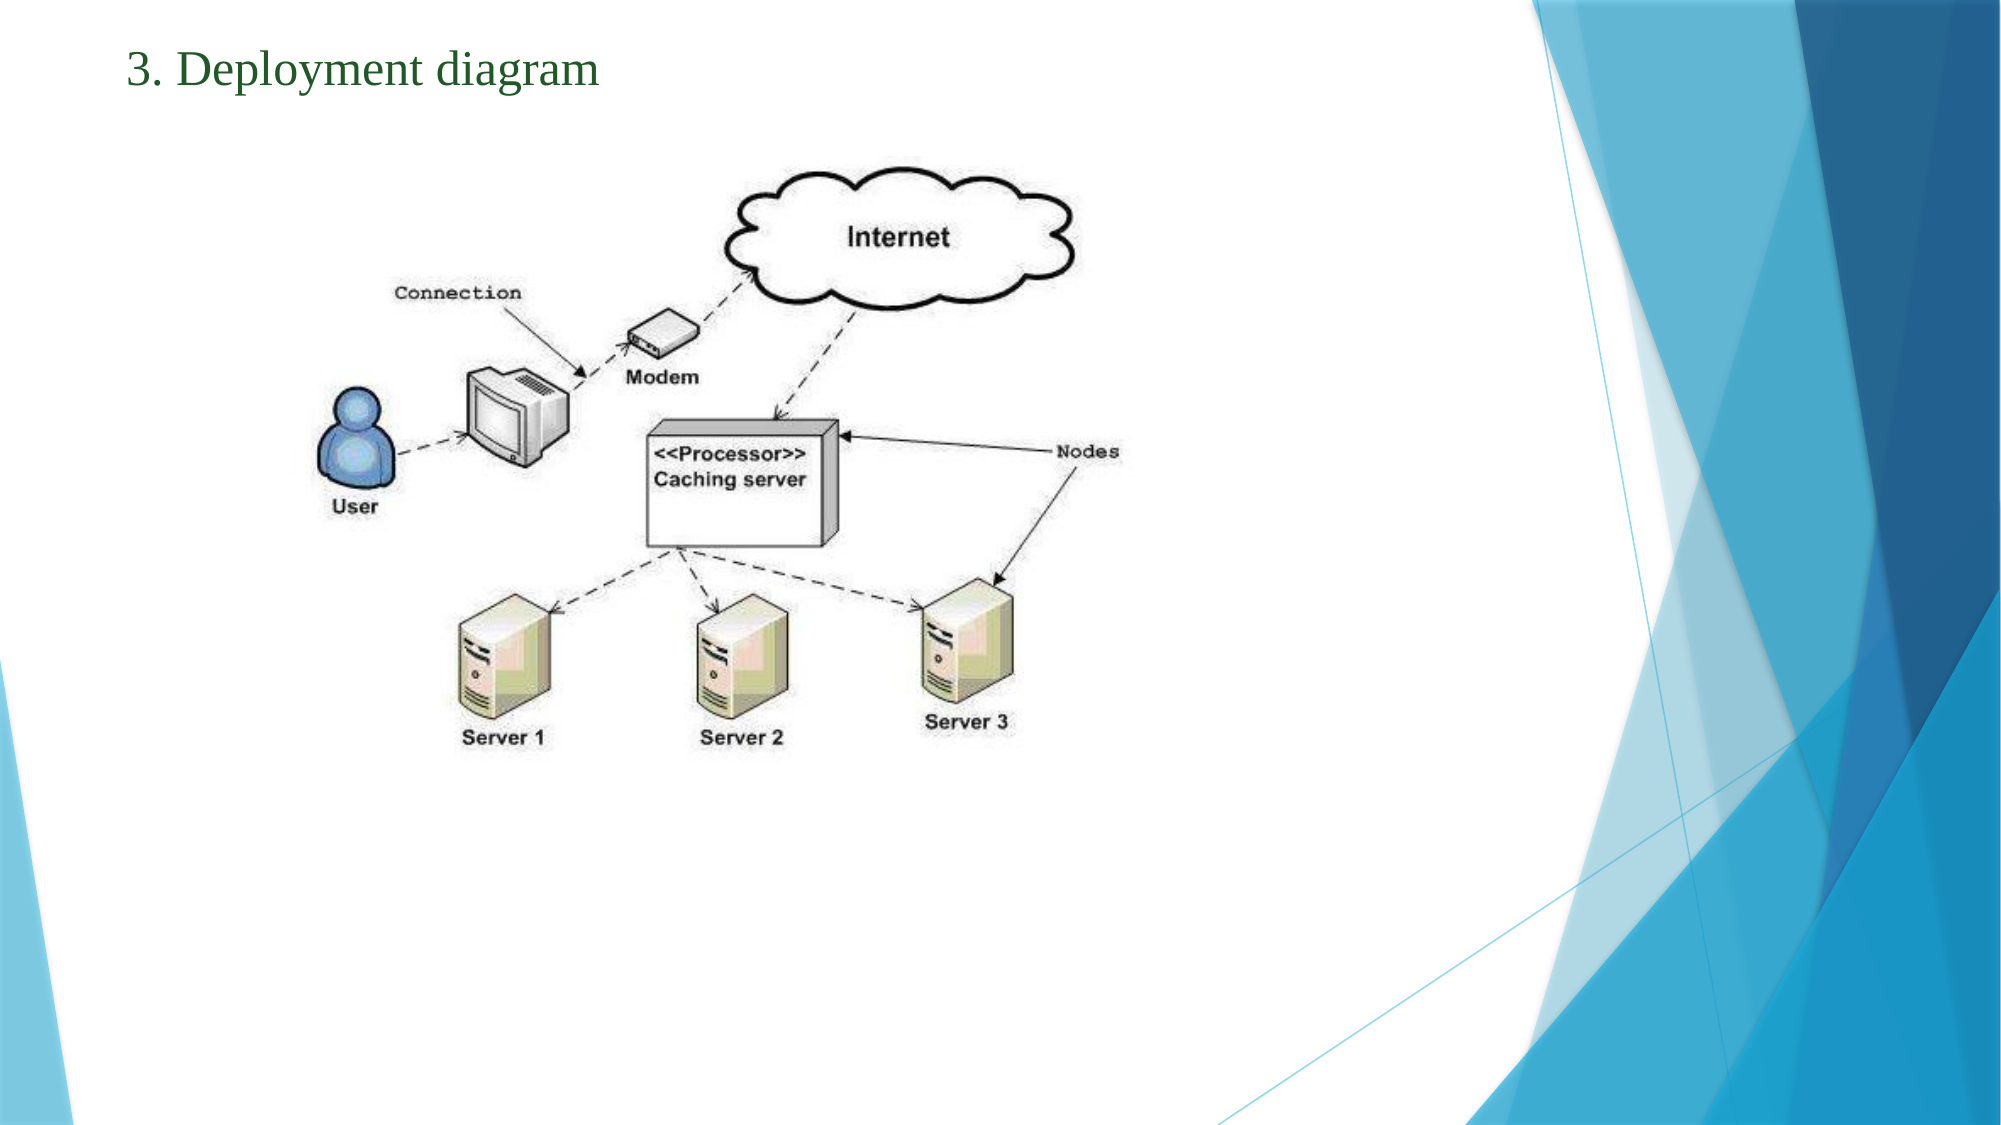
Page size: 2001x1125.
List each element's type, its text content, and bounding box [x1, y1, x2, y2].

list 3. Deployment diagram [111, 28, 1522, 992]
picture [238, 155, 1206, 774]
